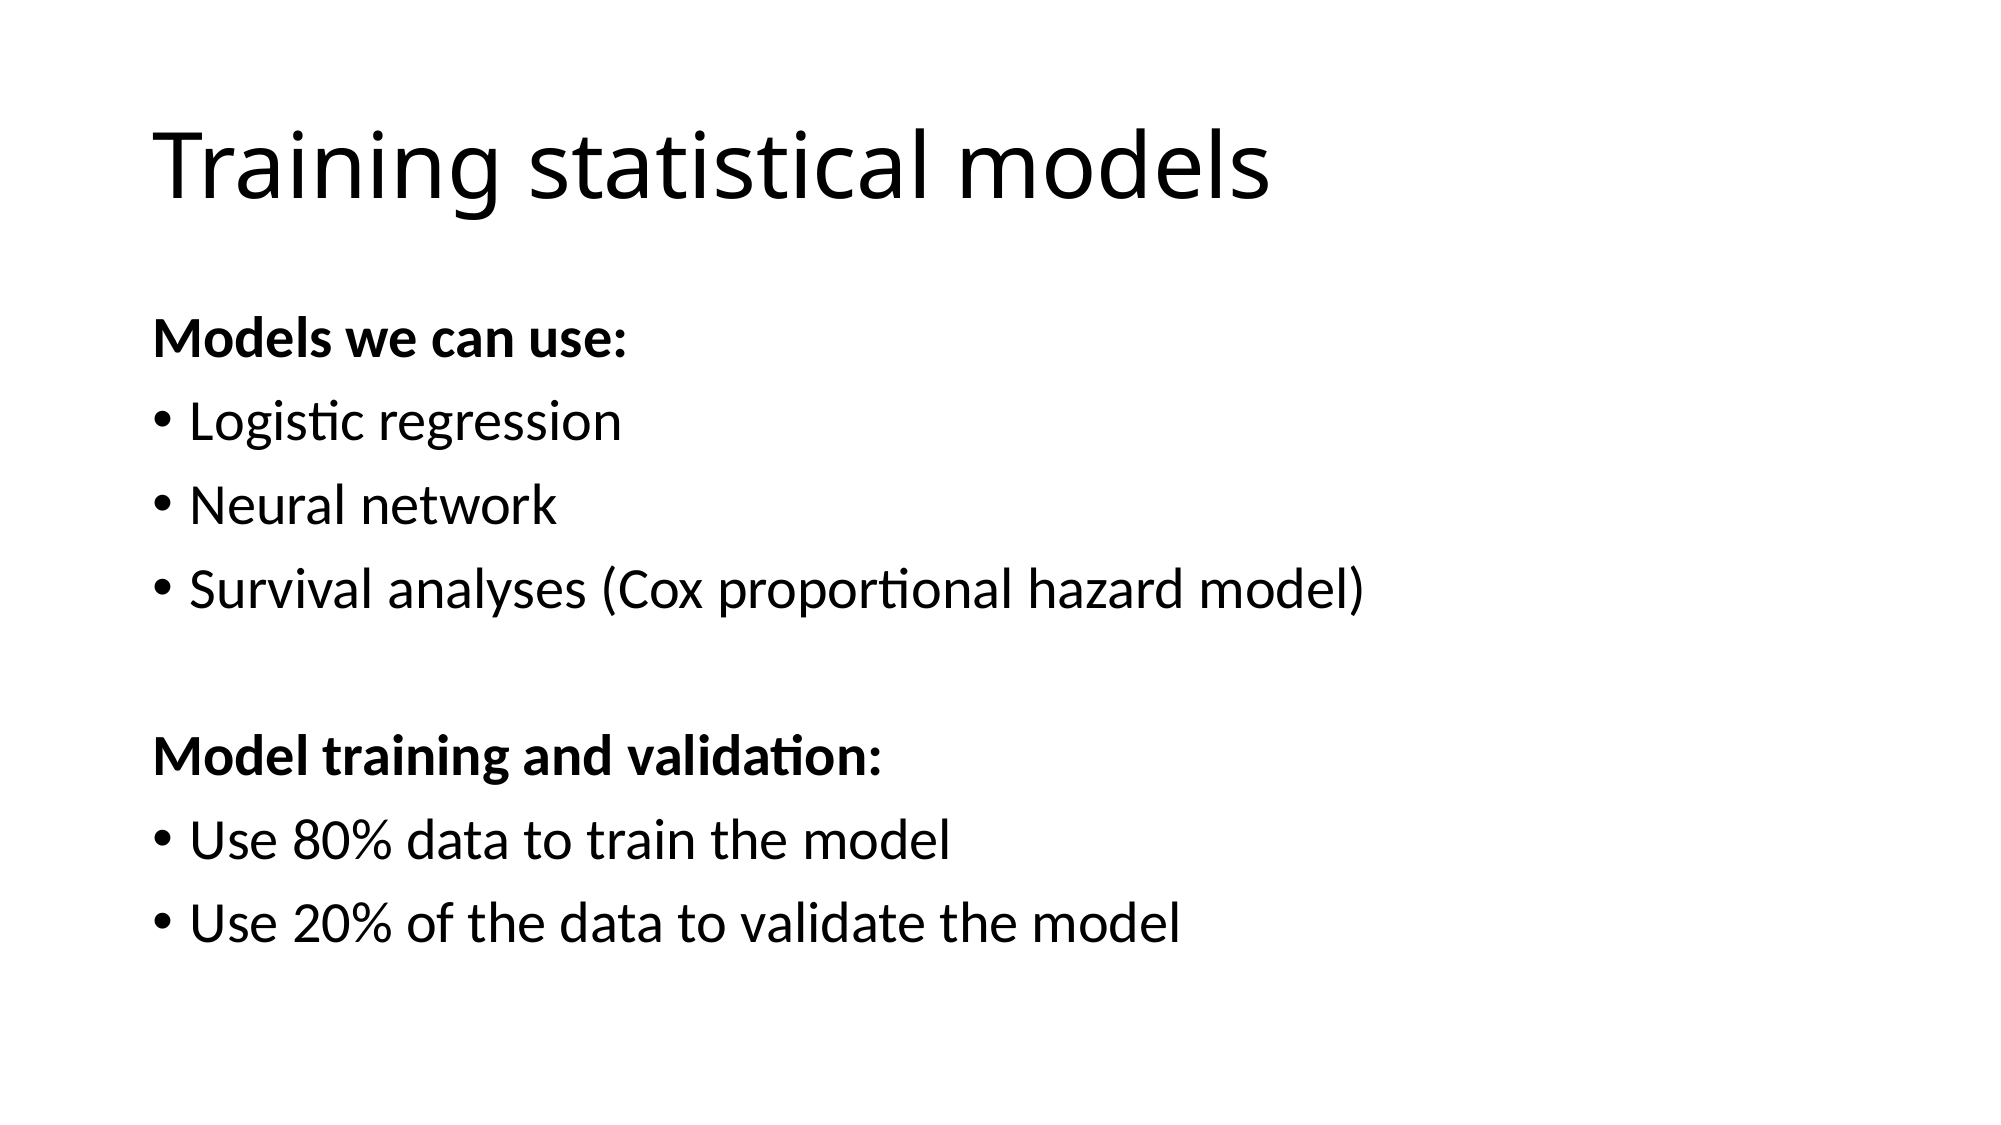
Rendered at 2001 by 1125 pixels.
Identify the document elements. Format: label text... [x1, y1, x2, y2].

list Models we can use: Logistic regression Neural network Survival analyses (Cox proportional hazard model) Model training and validation: Use 80% data to train the model Use 20% of the data to validate the model [137, 299, 1863, 1014]
title Training statistical models [137, 59, 1863, 278]
